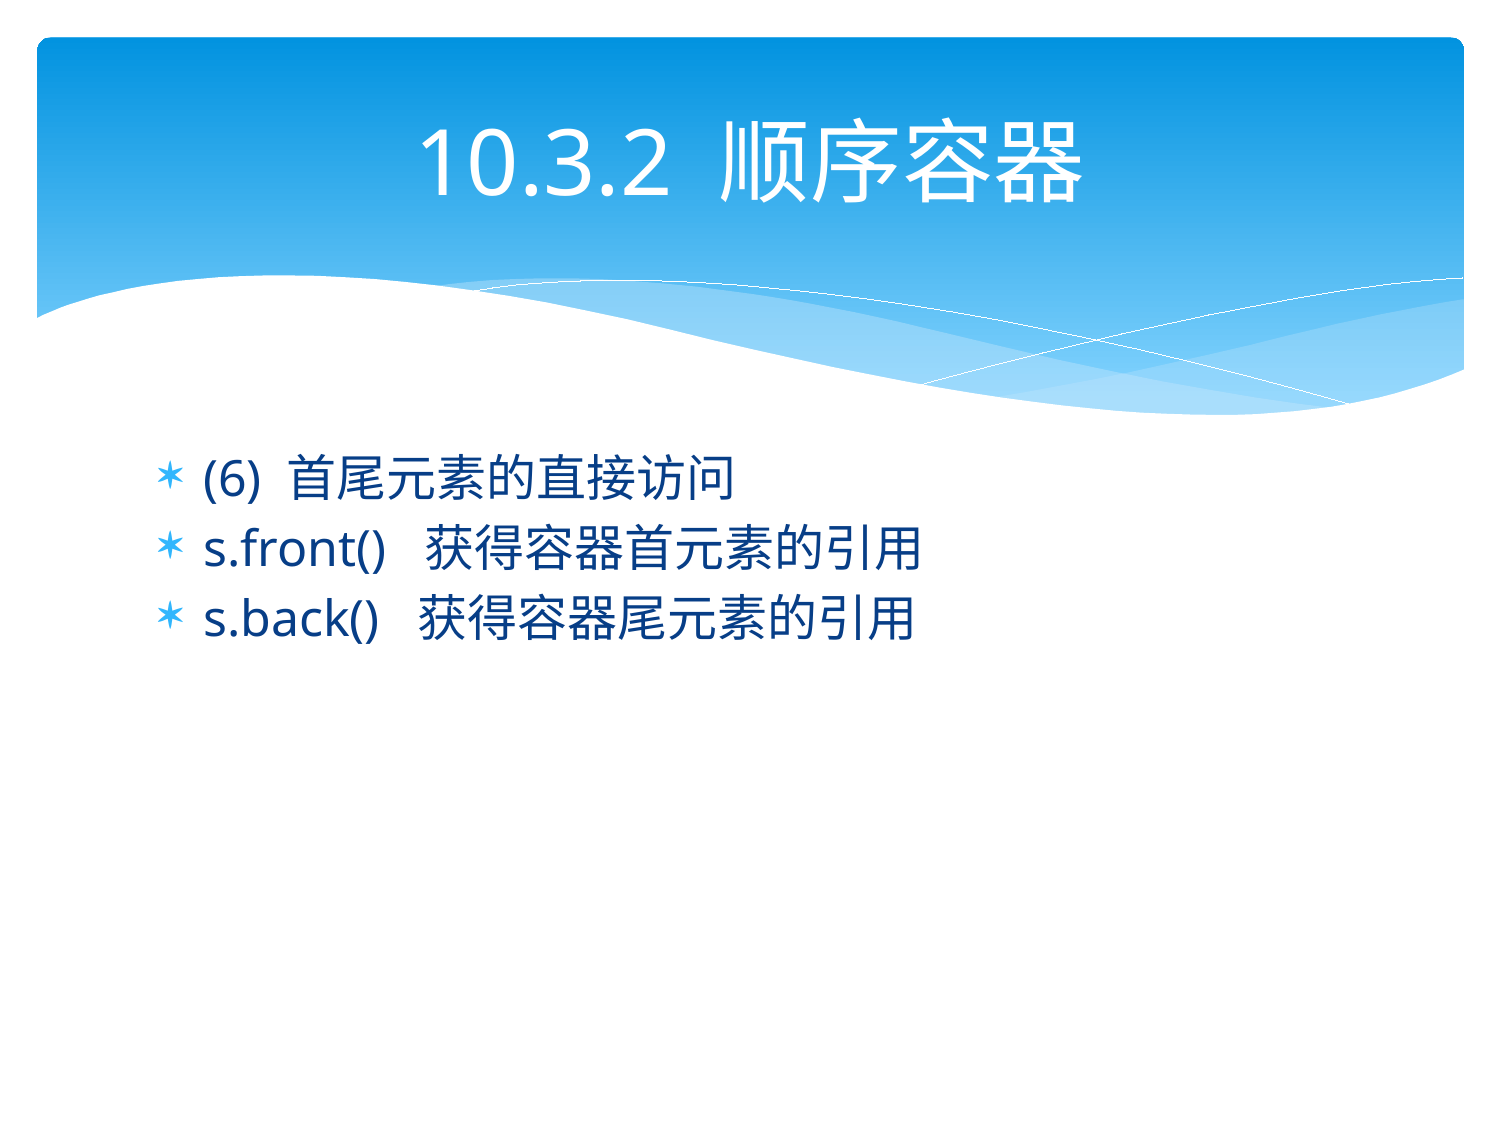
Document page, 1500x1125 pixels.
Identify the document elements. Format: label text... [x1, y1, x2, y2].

title 10.3.2 顺序容器 [75, 55, 1425, 261]
list (6) 首尾元素的直接访问 s.front() 获得容器首元素的引用 s.back() 获得容器尾元素的引用 [143, 438, 1359, 1005]
